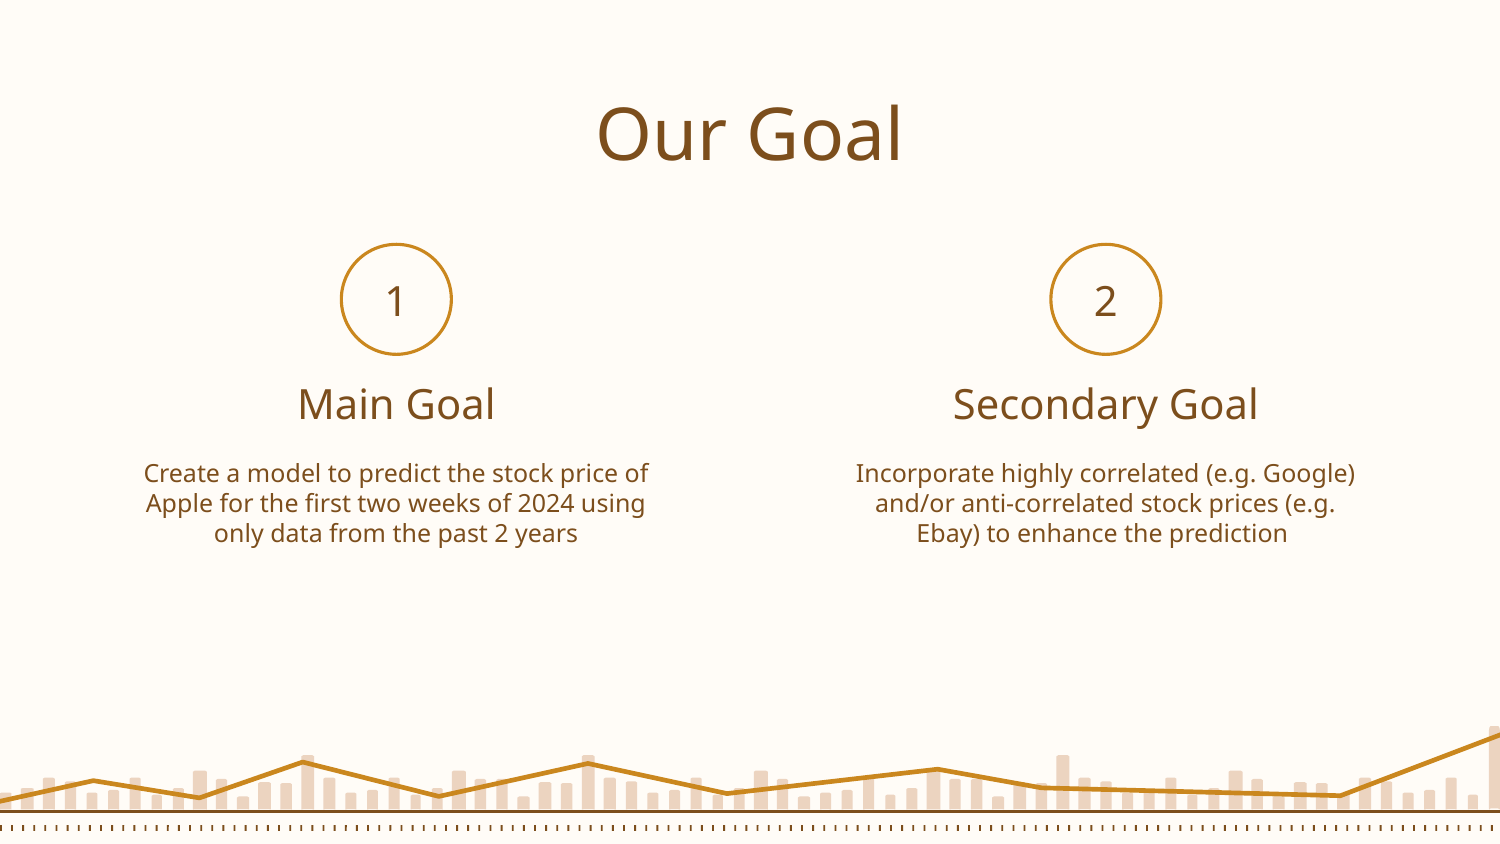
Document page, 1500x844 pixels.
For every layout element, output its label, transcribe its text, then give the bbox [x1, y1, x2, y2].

subtitle Create a model to predict the stock price of Apple for the first two weeks of 2024 using only data from the past 2 years [119, 443, 674, 648]
text_box 1 [341, 244, 452, 355]
subtitle Main Goal [119, 382, 674, 443]
subtitle Secondary Goal [828, 382, 1383, 442]
text_box 2 [1050, 244, 1161, 355]
subtitle Incorporate highly correlated (e.g. Google) and/or anti-correlated stock prices (e.g. Ebay) to enhance the prediction [828, 442, 1383, 648]
title Our Goal [118, 72, 1382, 167]
